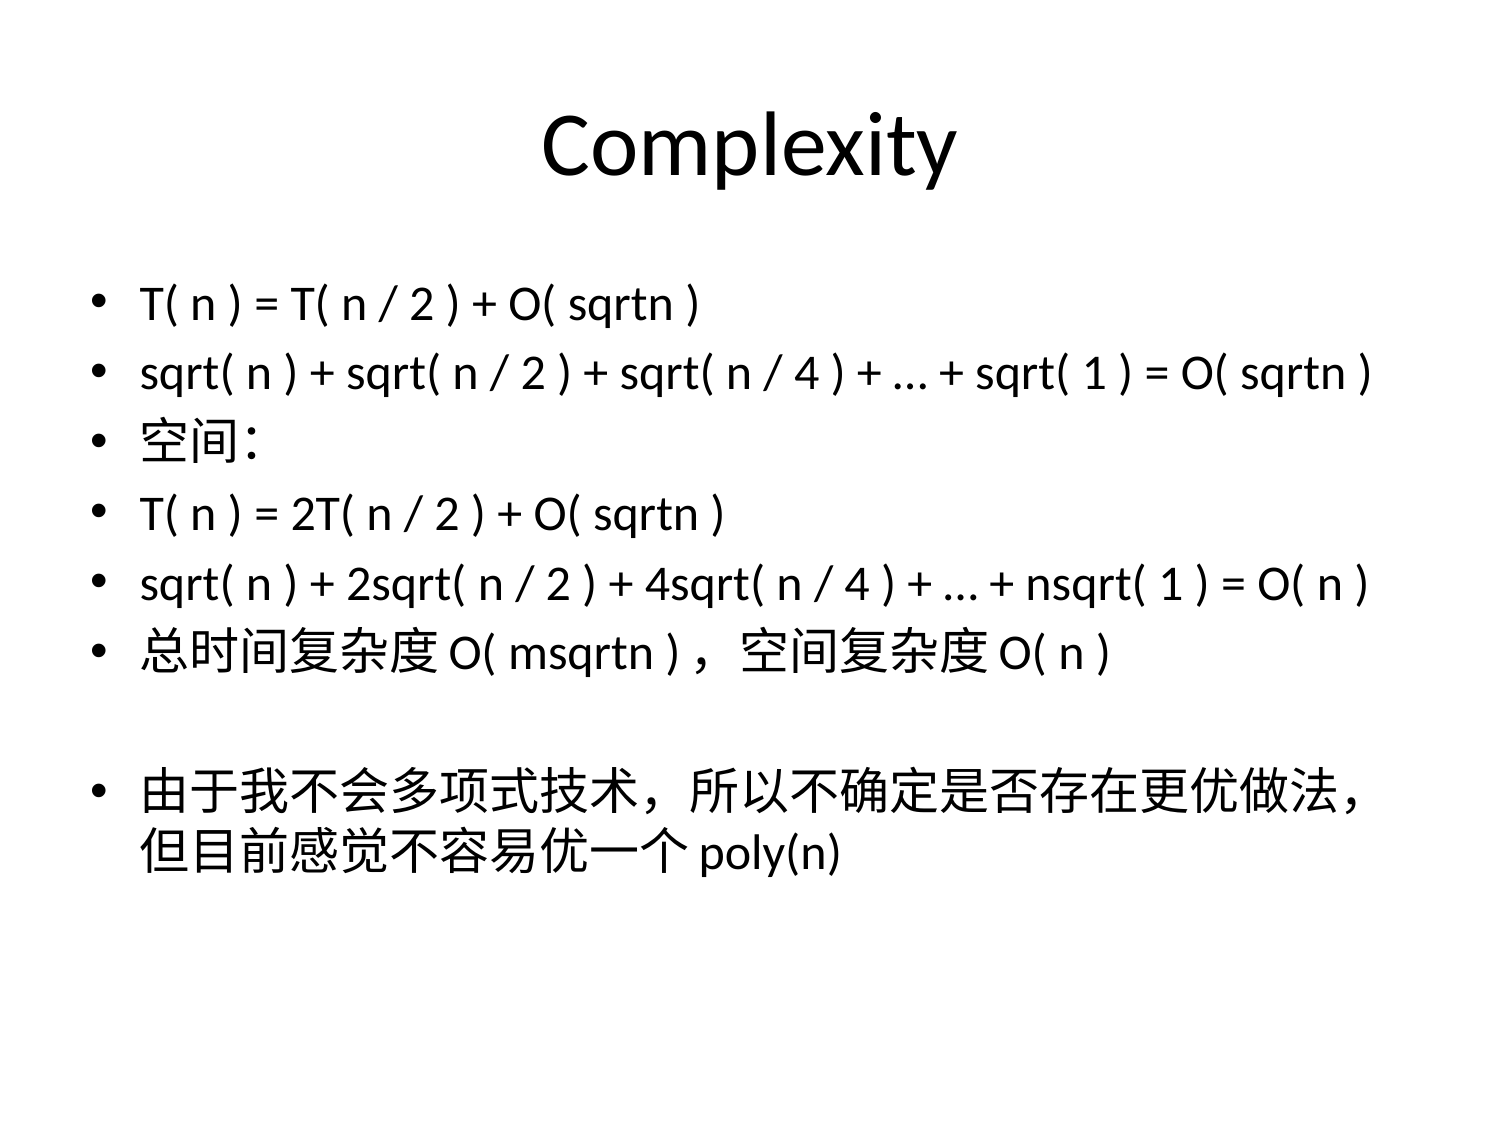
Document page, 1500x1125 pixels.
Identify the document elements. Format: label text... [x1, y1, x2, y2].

title Complexity [75, 45, 1425, 233]
list T( n ) = T( n / 2 ) + O( sqrtn ) sqrt( n ) + sqrt( n / 2 ) + sqrt( n / 4 ) + … + sqrt( 1 ) = O( sqrtn ) 空间： T( n ) = 2T( n / 2 ) + O( sqrtn ) sqrt( n ) + 2sqrt( n / 2 ) + 4sqrt( n / 4 ) + … + nsqrt( 1 ) = O( n ) 总时间复杂度O( msqrtn )，空间复杂度O( n ) 由于我不会多项式技术，所以不确定是否存在更优做法，但目前感觉不容易优一个poly(n) [75, 262, 1425, 1005]
